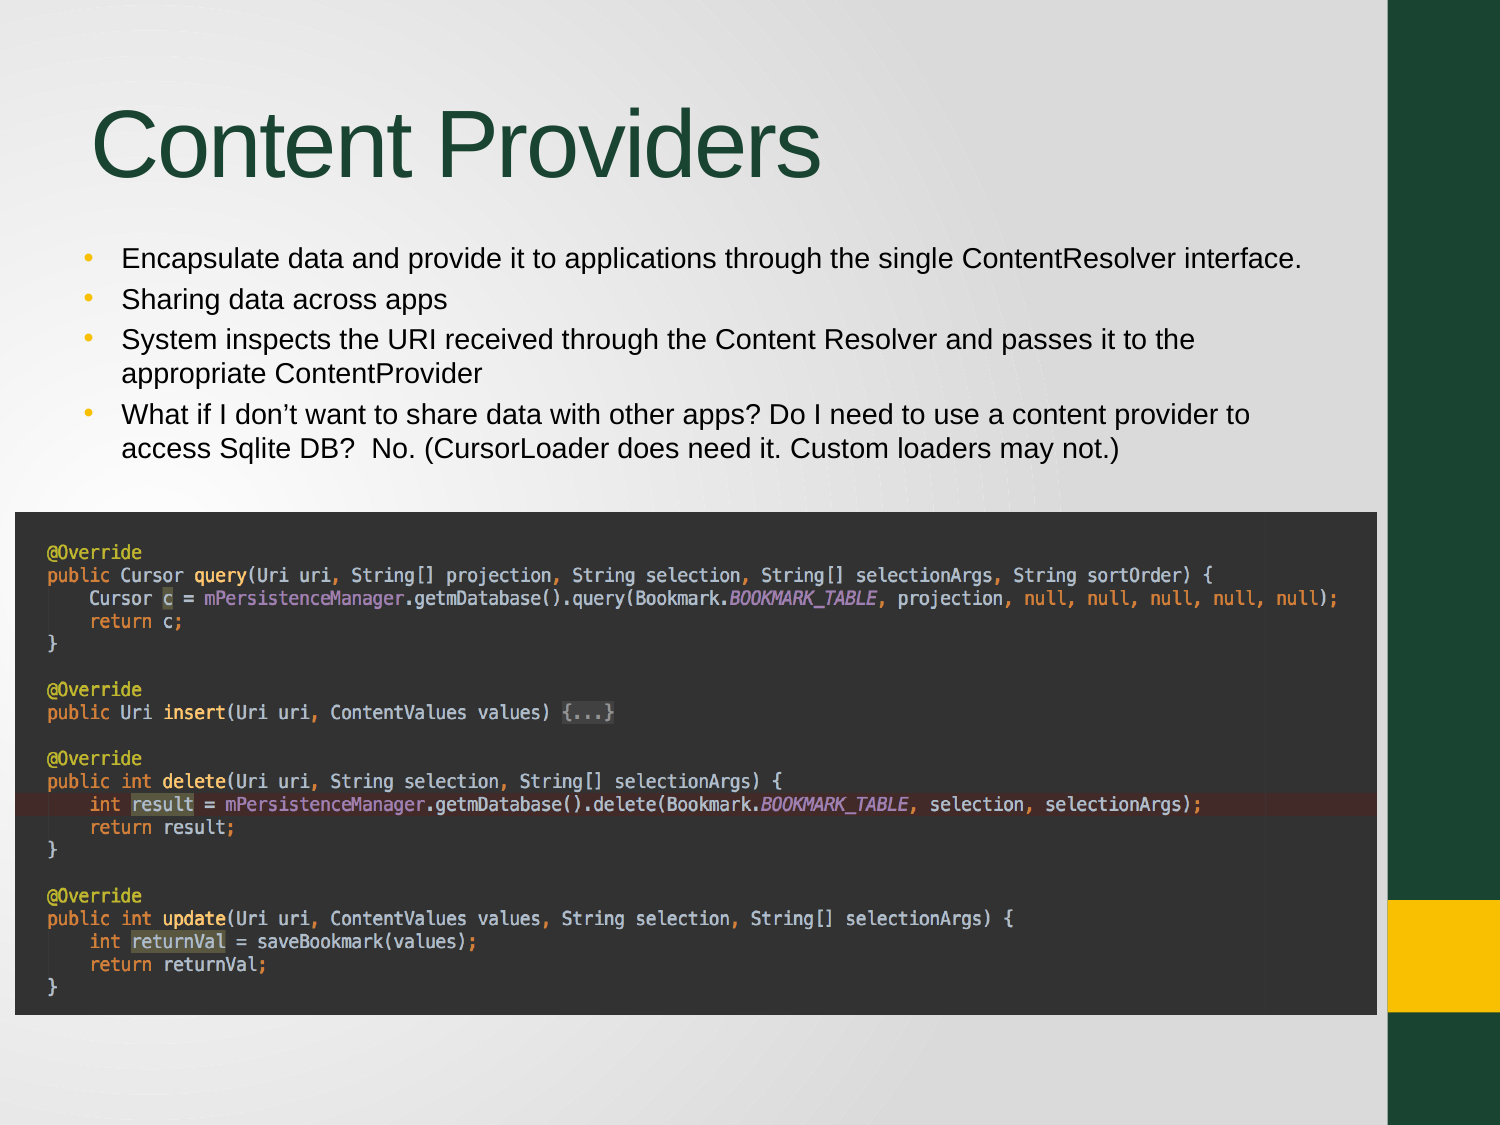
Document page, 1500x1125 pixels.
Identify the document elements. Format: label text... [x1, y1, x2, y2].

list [15, 311, 1378, 1125]
text_box Encapsulate data and provide it to applications through the single ContentResolver interface. Sharing data across apps System inspects the URI received through the Content Resolver and passes it to the appropriate ContentProvider What if I don’t want to share data with other apps? Do I need to use a content provider to access Sqlite DB? No. (CursorLoader does need it. Custom loaders may not.) [49, 232, 1325, 305]
title Content Providers [75, 45, 1325, 232]
